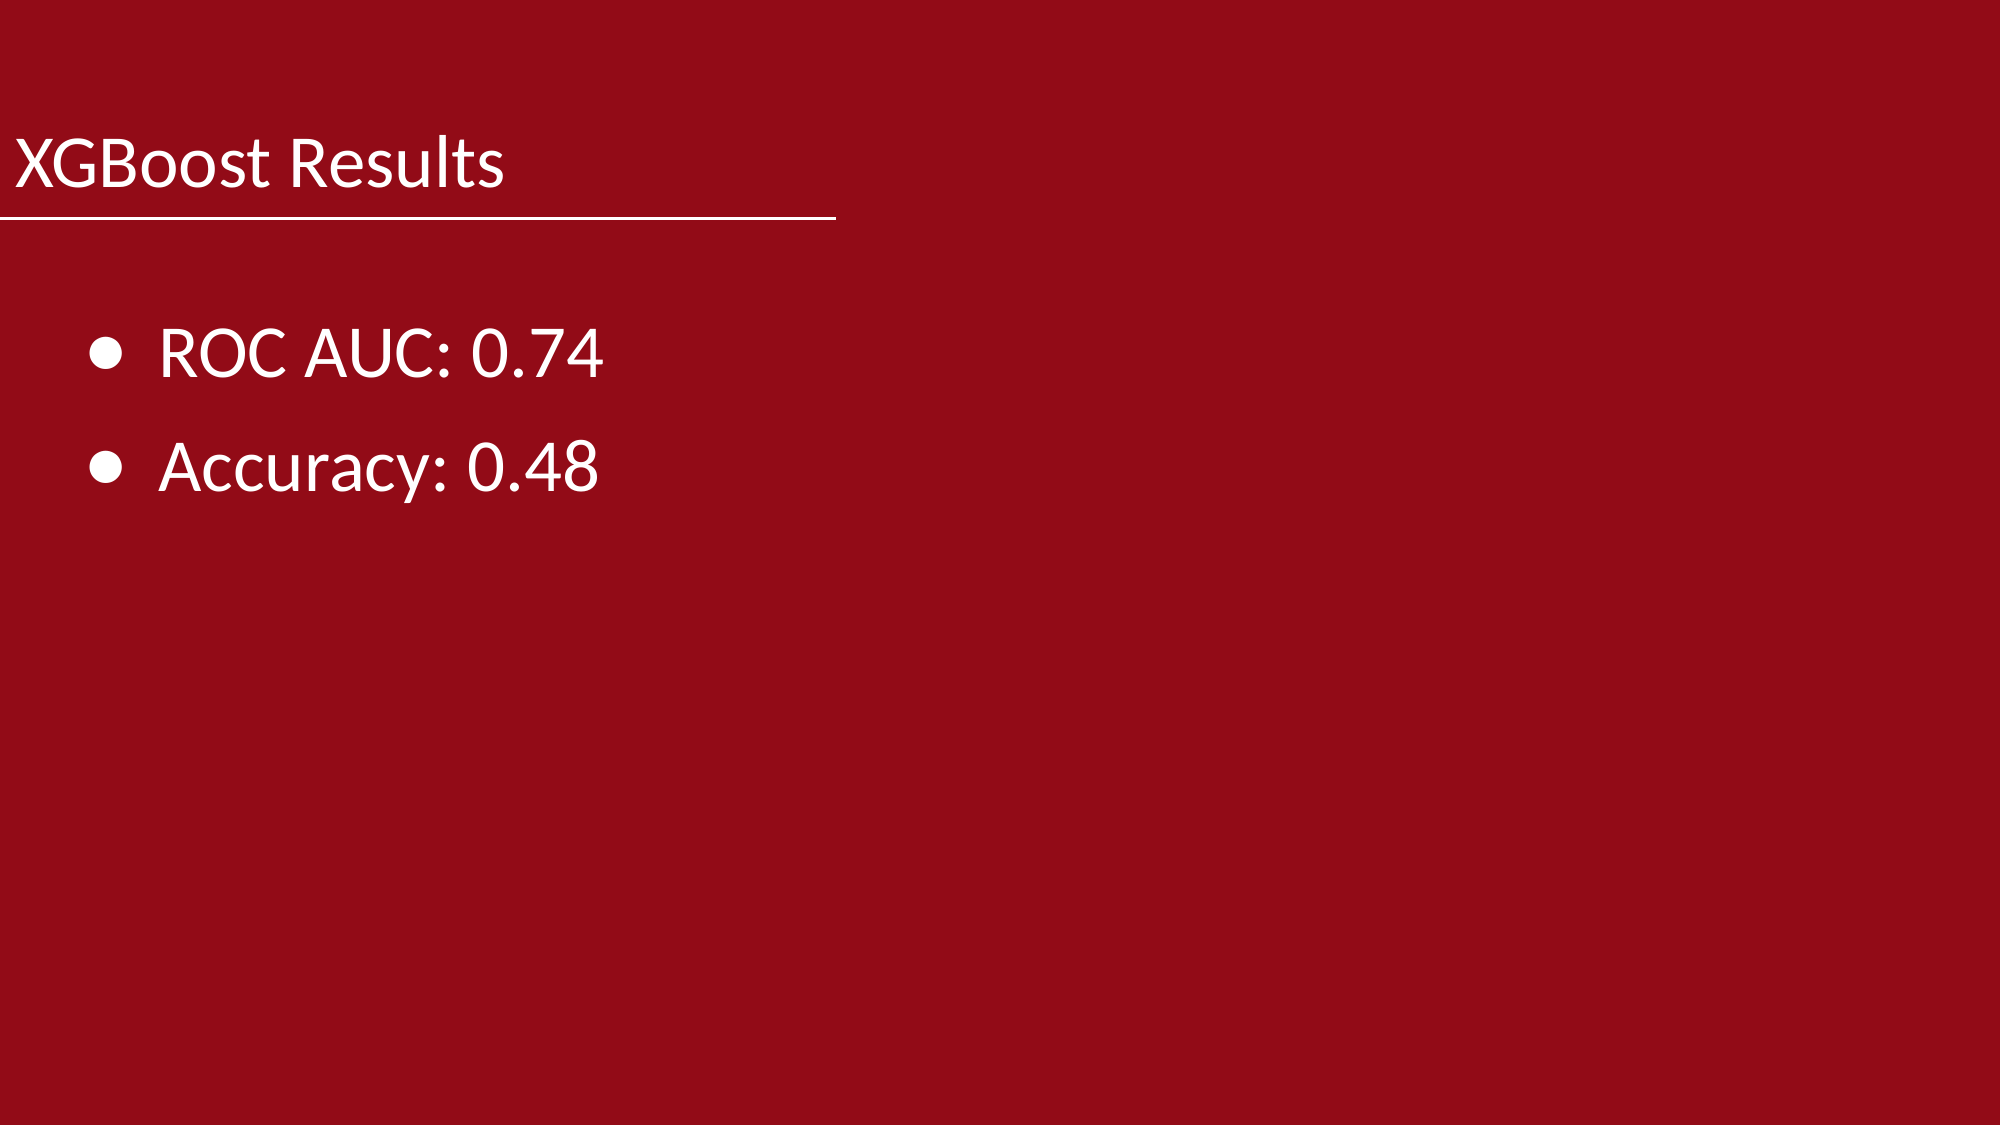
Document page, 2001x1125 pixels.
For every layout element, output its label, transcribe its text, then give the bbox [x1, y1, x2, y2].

title XGBoost Results [0, 57, 1864, 219]
list ROC AUC: 0.74 Accuracy: 0.48 [68, 297, 1932, 976]
